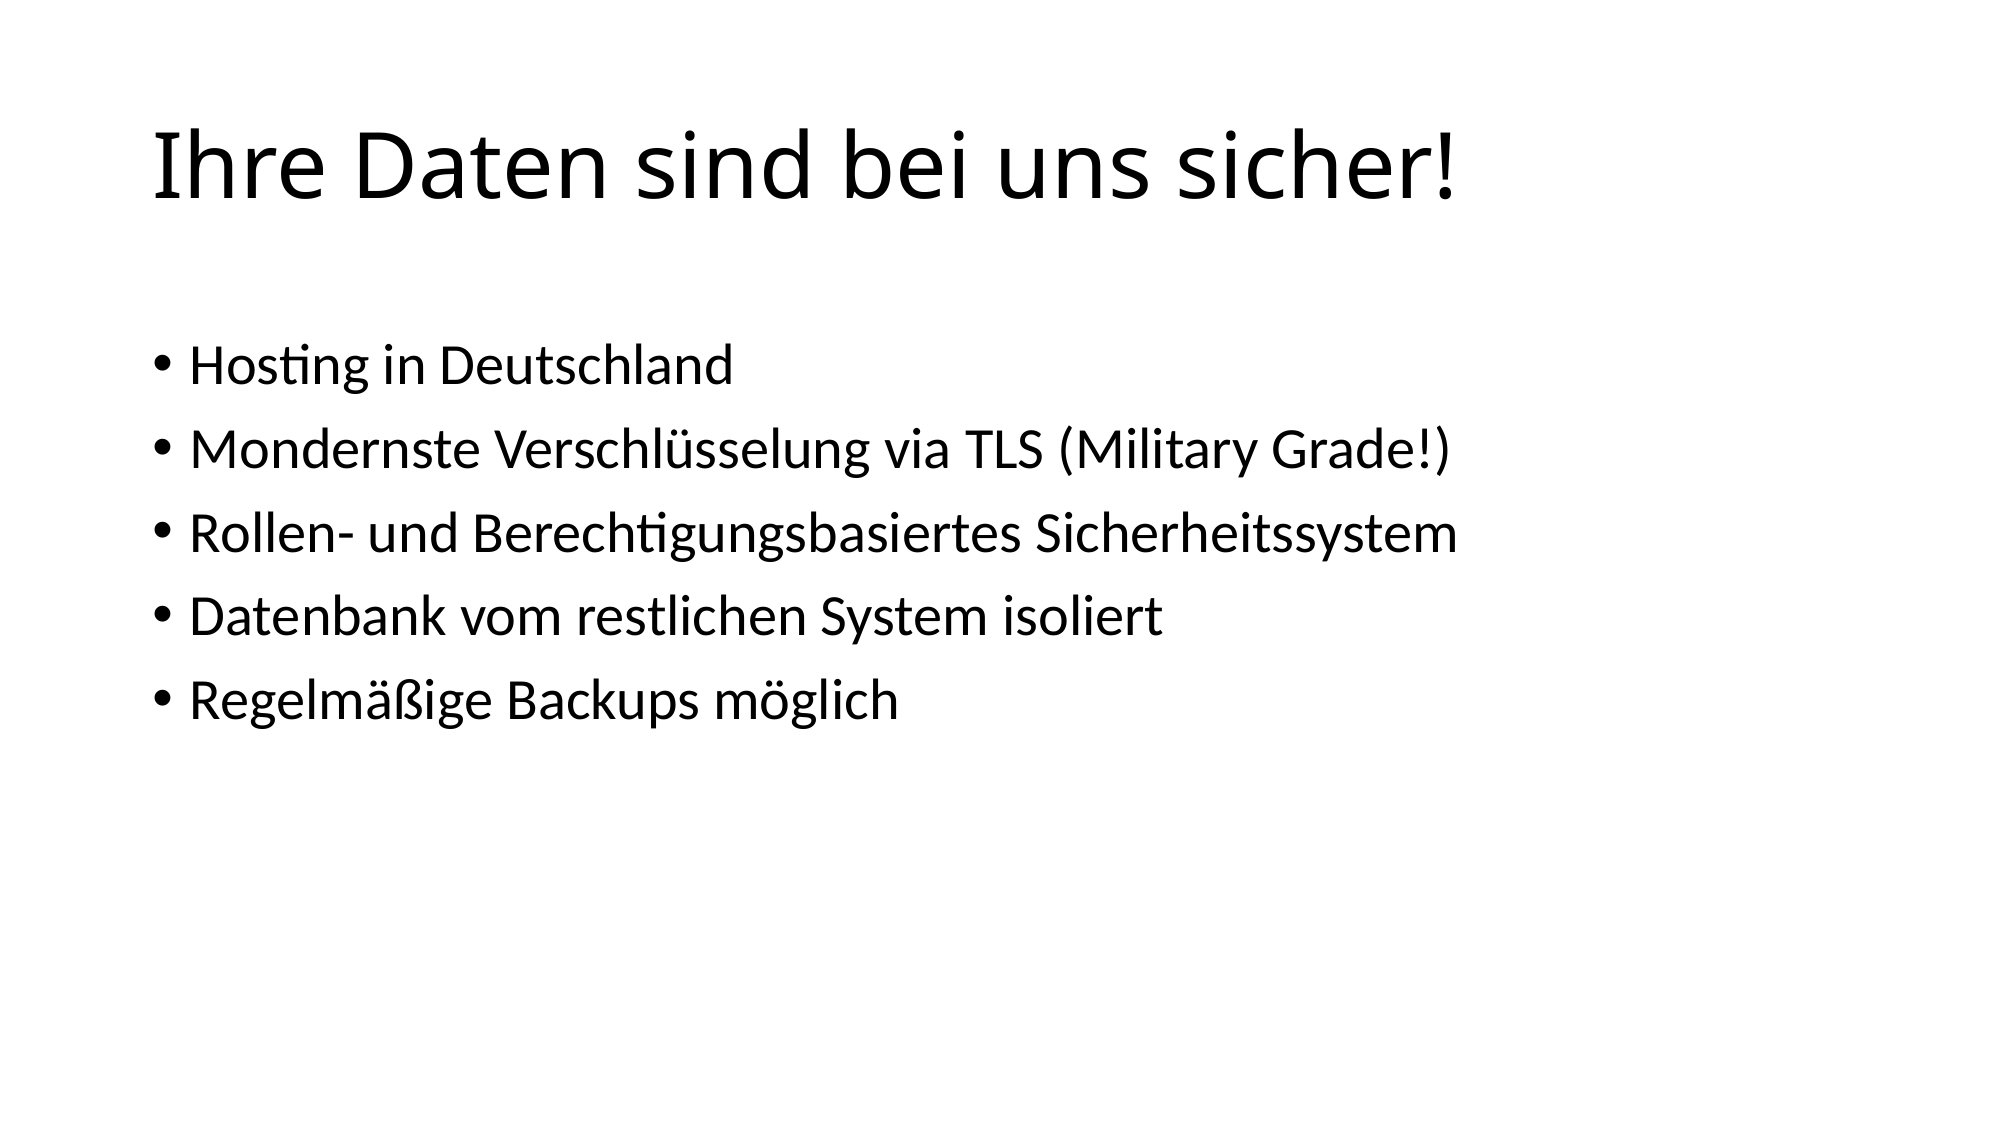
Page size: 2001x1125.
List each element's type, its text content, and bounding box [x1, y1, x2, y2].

title Ihre Daten sind bei uns sicher! [137, 59, 1863, 236]
list Hosting in Deutschland Mondernste Verschlüsselung via TLS (Military Grade!) Rollen- und Berechtigungsbasiertes Sicherheitssystem Datenbank vom restlichen System isoliert Regelmäßige Backups möglich [137, 236, 1863, 950]
